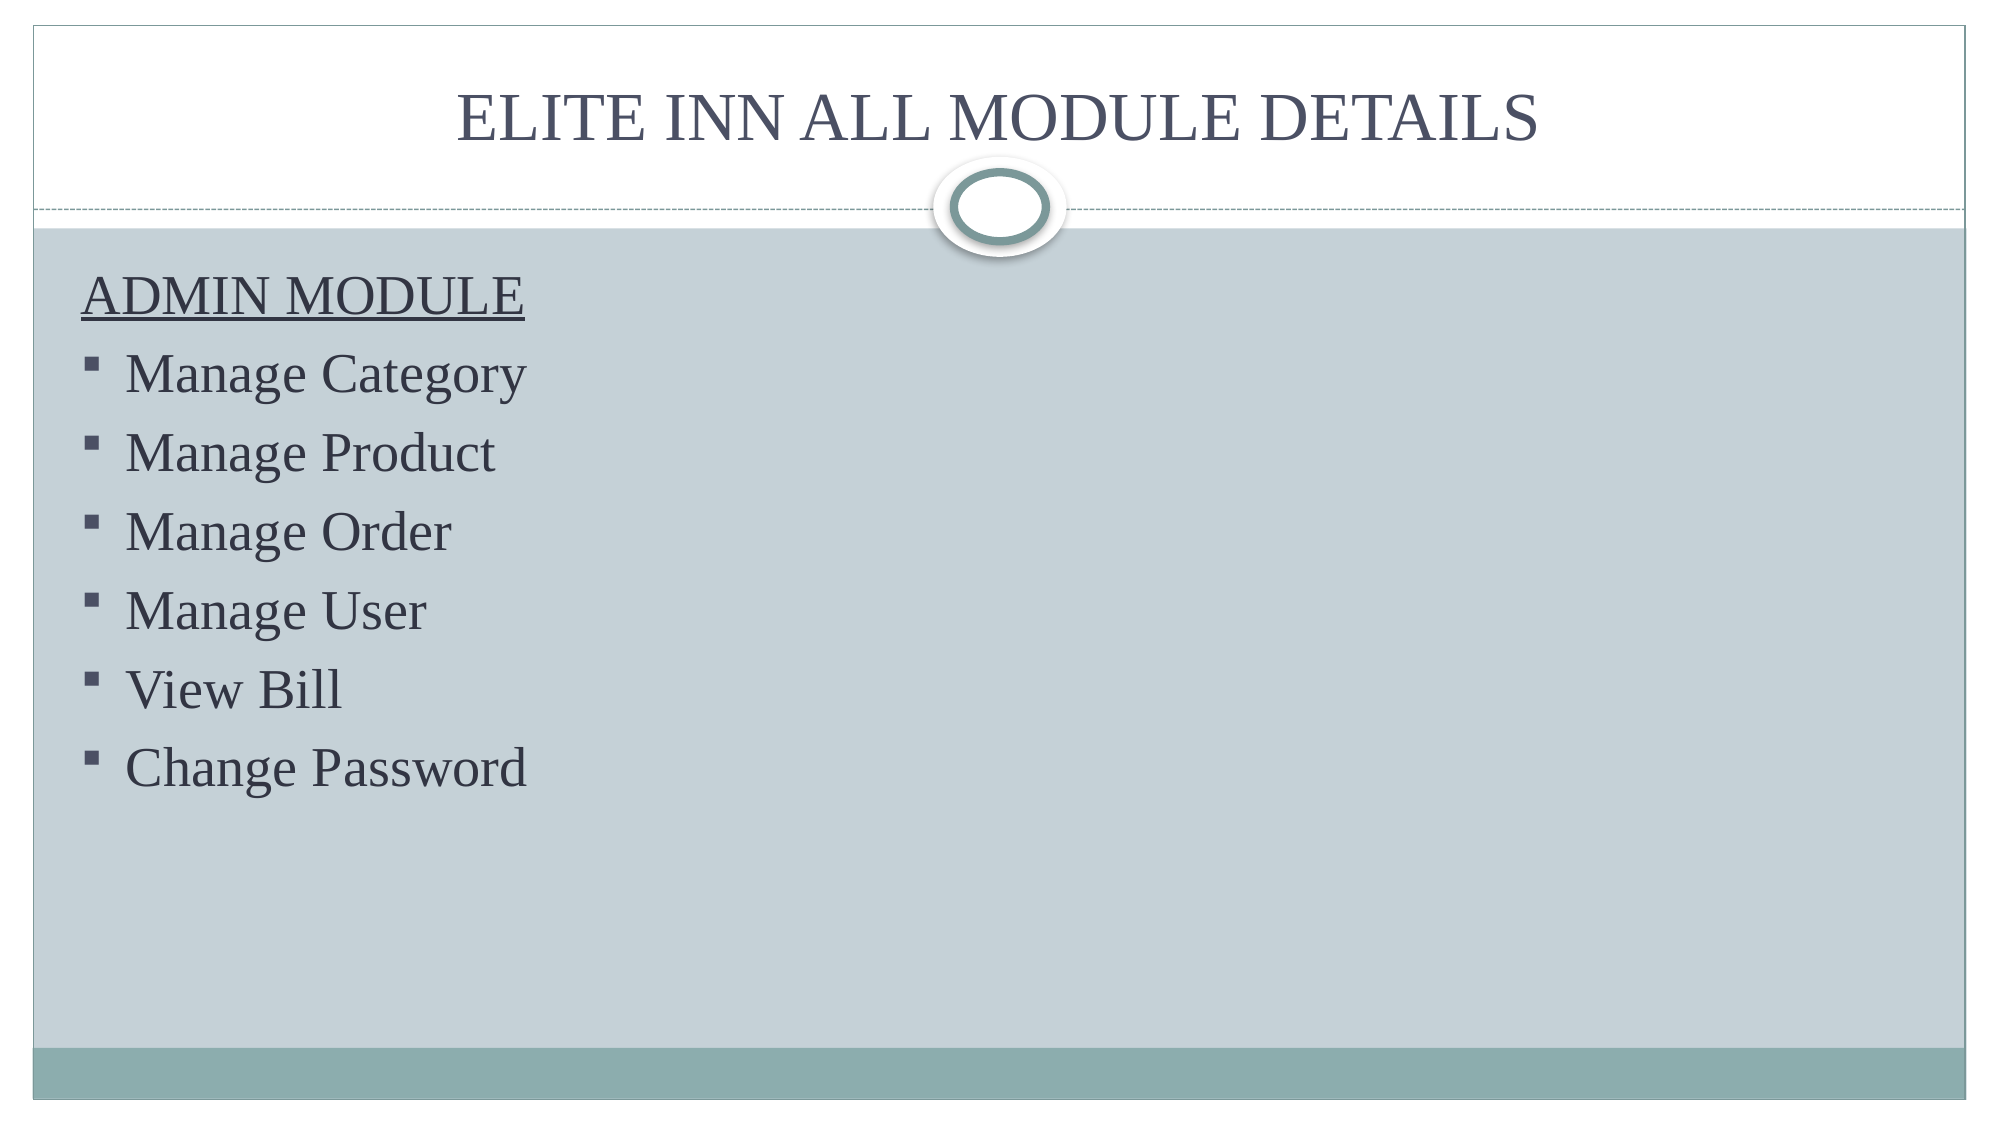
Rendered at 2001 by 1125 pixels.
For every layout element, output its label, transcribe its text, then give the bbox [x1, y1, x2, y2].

list ADMIN MODULE Manage Category Manage Product Manage Order Manage User View Bill Change Password [66, 250, 1926, 1001]
title ELITE INN ALL MODULE DETAILS [66, 37, 1933, 162]
